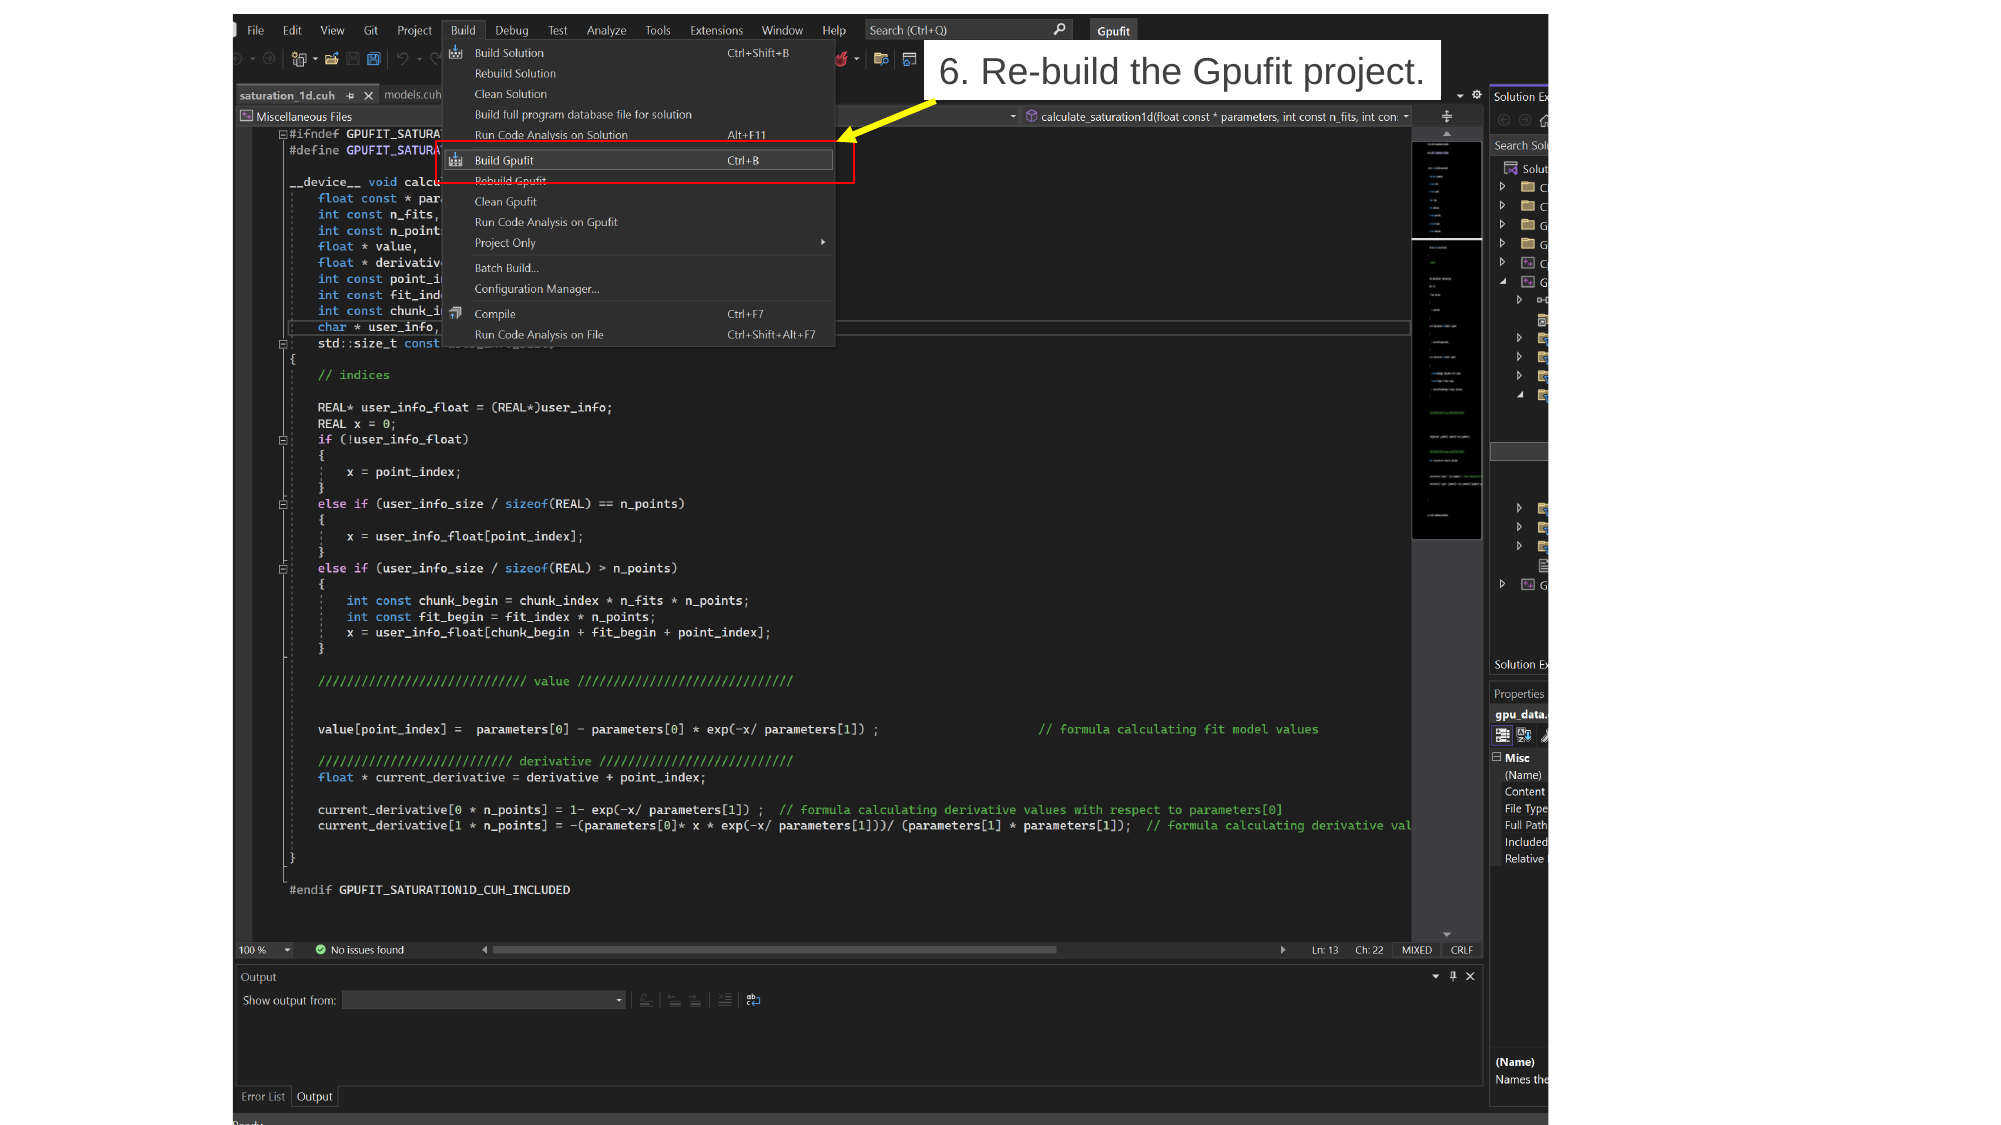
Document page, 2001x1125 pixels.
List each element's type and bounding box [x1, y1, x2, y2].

text_box [836, 100, 936, 142]
picture [232, 14, 1549, 1125]
